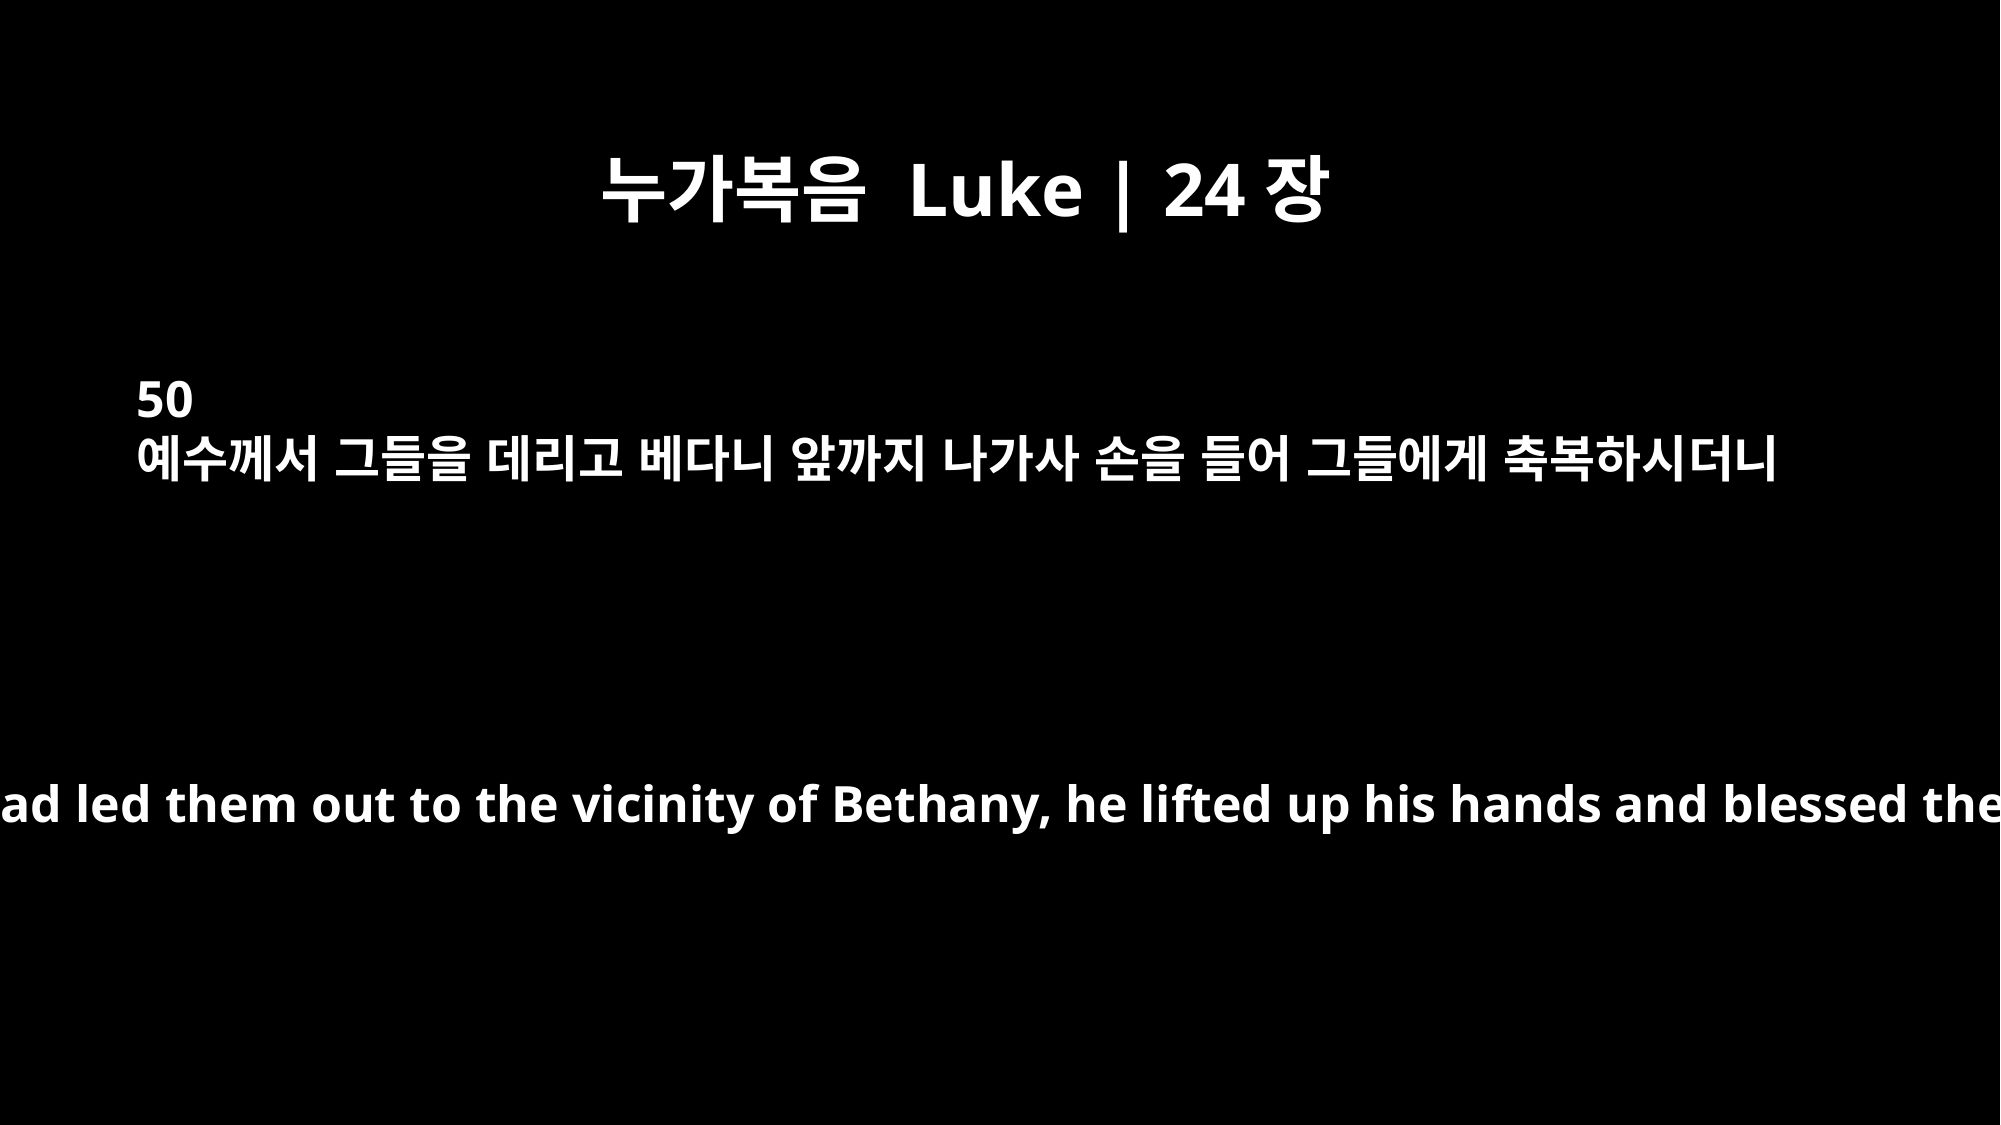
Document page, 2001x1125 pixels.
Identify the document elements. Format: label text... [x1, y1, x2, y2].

text_box 50 예수께서 그들을 데리고 베다니 앞까지 나가사 손을 들어 그들에게 축복하시더니 [121, 359, 1796, 495]
text_box 누가복음 Luke | 24장 [585, 136, 1347, 239]
text_box When he had led them out to the vicinity of Bethany, he lifted up his hands and blessed them. [0, 764, 2000, 840]
